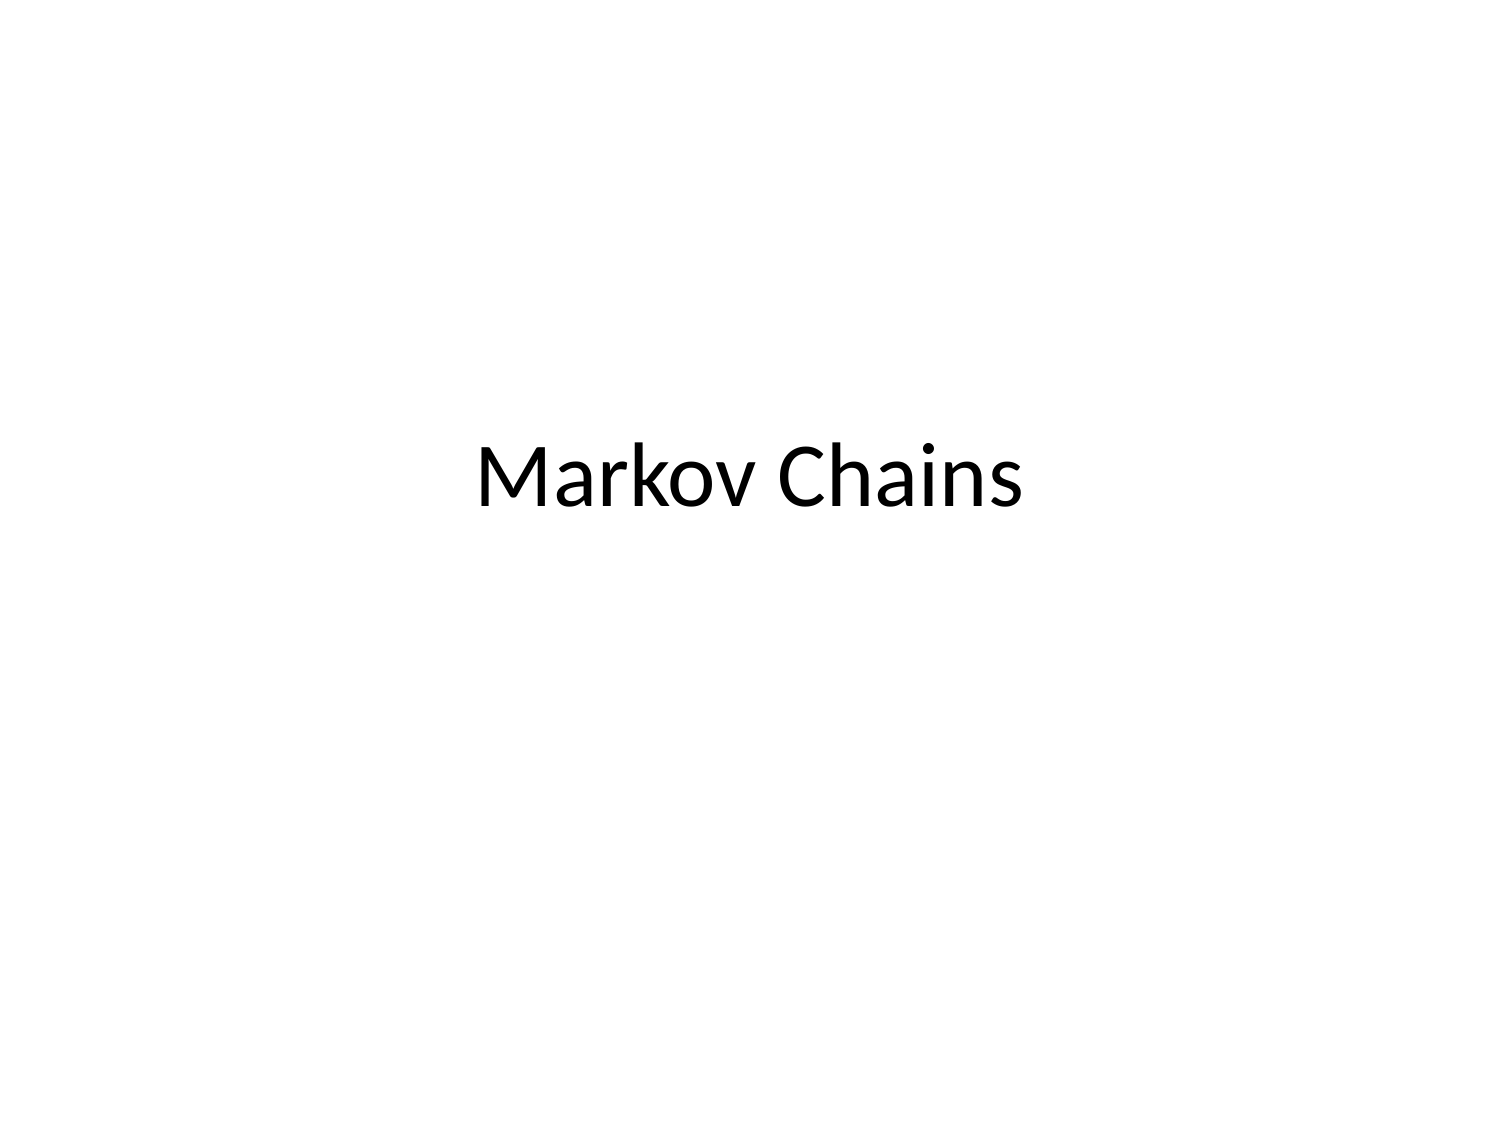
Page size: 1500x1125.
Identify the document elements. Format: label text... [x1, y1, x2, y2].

title Markov Chains [112, 349, 1388, 591]
